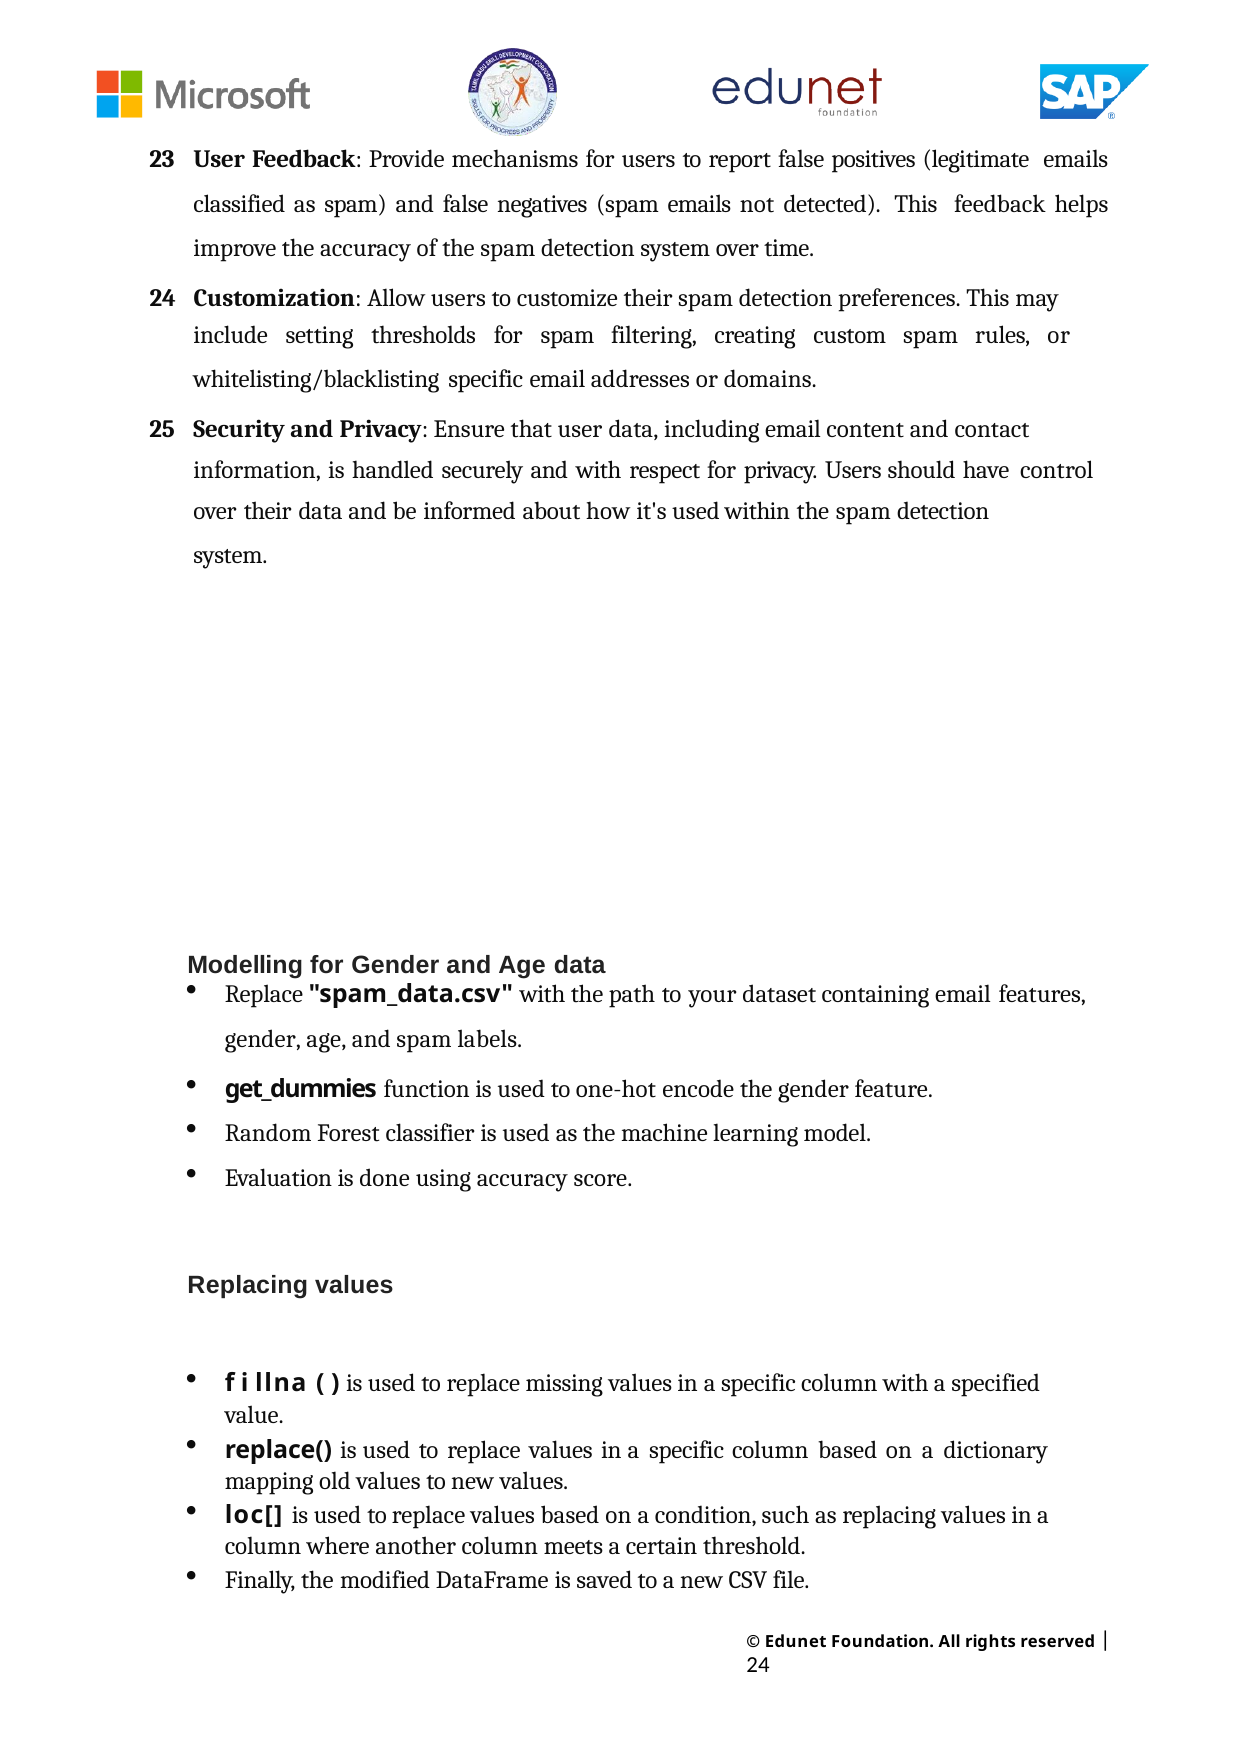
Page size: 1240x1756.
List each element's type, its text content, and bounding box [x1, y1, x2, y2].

text_box User Feedback: Provide mechanisms for users to report false positives (legitimate emails classified as spam) and false negatives (spam emails not detected). This feedback helps improve the accuracy of the spam detection system over time. Customization: Allow users to customize their spam detection preferences. This may include setting thresholds for spam filtering, creating custom spam rules, or whitelisting/blacklisting specific email addresses or domains. Security and Privacy: Ensure that user data, including email content and contact information, is handled securely and with respect for privacy. Users should have control over their data and be informed about how it's used within the spam detection system. [147, 127, 1112, 569]
picture [96, 70, 310, 118]
slide_number © Edunet Foundation. All rights reserved |24 [744, 1626, 1114, 1756]
text_box Modelling for Gender and Age data Replace "spam_data.csv" with the path to your dataset containing email features, gender, age, and spam labels. get_dummies function is used to one-hot encode the gender feature. Random Forest classifier is used as the machine learning model. Evaluation is done using accuracy score. Replacing values f i llna ( ) is used to replace missing values in a specific column with a specified value. replace() is used to replace values in a specific column based on a dictionary mapping old values to new values. loc[] is used to replace values based on a condition, such as replacing values in a column where another column meets a certain threshold. Finally, the modified DataFrame is saved to a new CSV file. [185, 946, 1104, 1594]
picture [1040, 67, 1149, 119]
picture [712, 67, 882, 116]
picture [468, 48, 557, 127]
